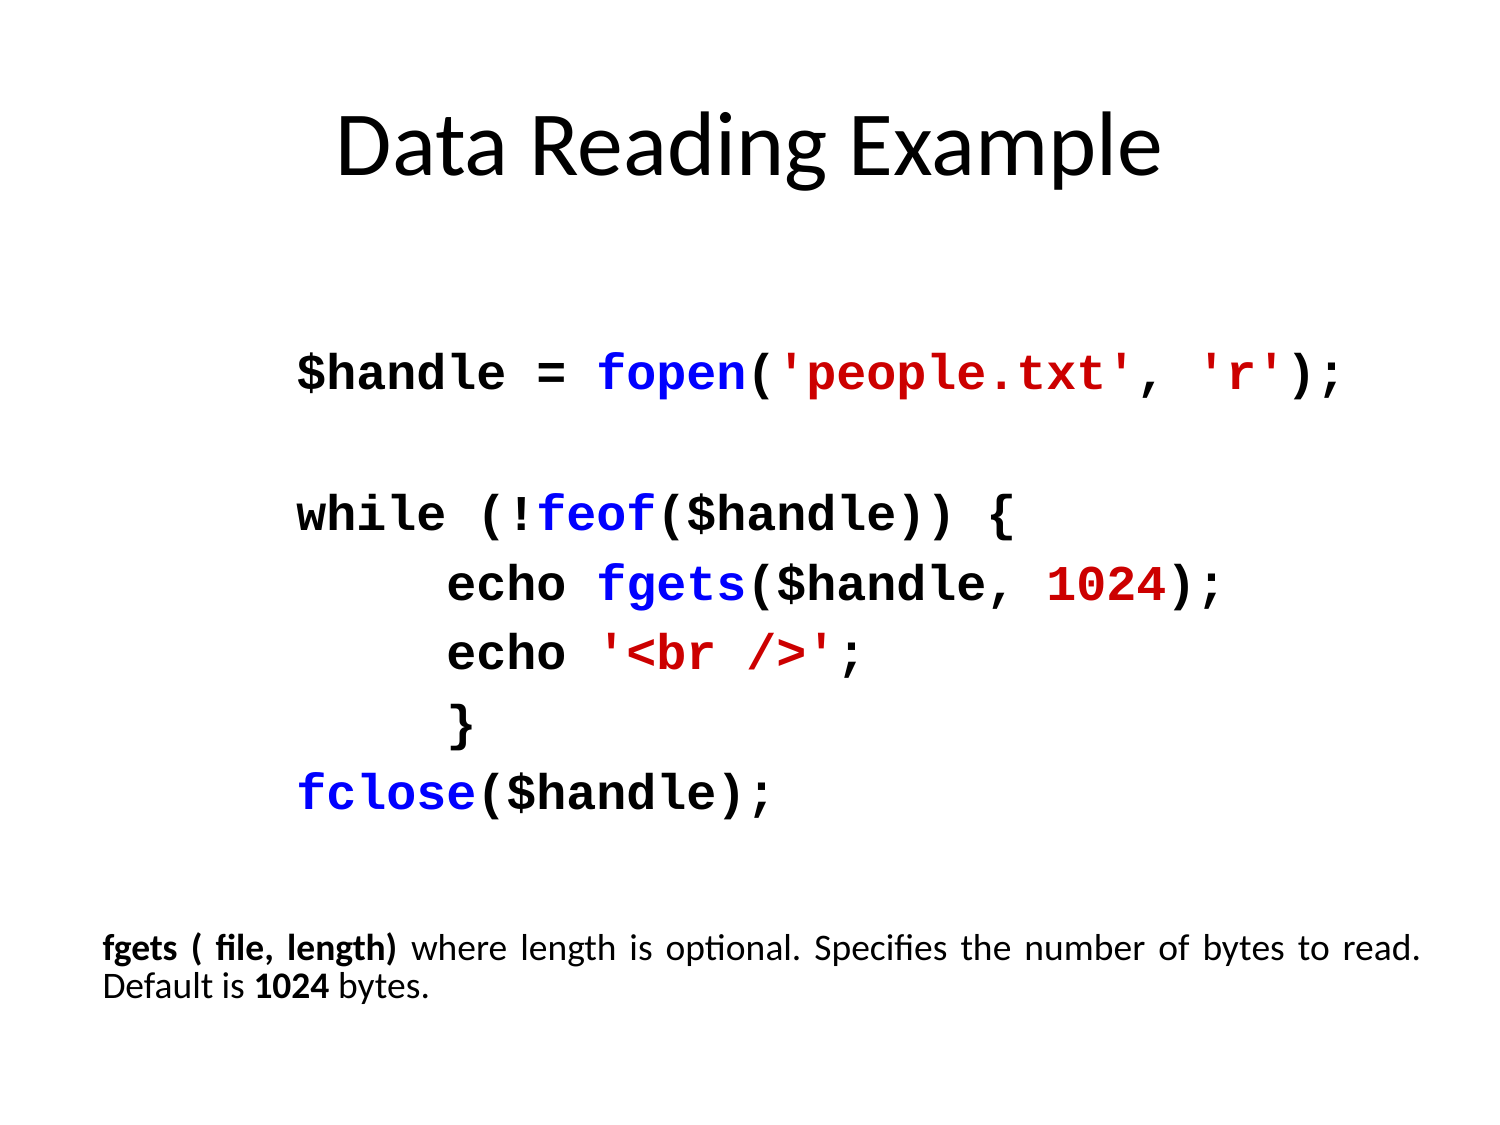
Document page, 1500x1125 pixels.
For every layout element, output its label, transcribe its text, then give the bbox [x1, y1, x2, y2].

table_header fgets ( file, length) where length is optional. Specifies the number of bytes to read. Default is 1024 bytes. [88, 925, 1438, 1016]
title Data Reading Example [75, 45, 1425, 233]
list $handle = fopen('people.txt', 'r'); while (!feof($handle)) { echo fgets($handle, 1024); echo '<br />'; } fclose($handle); [75, 262, 1425, 1005]
